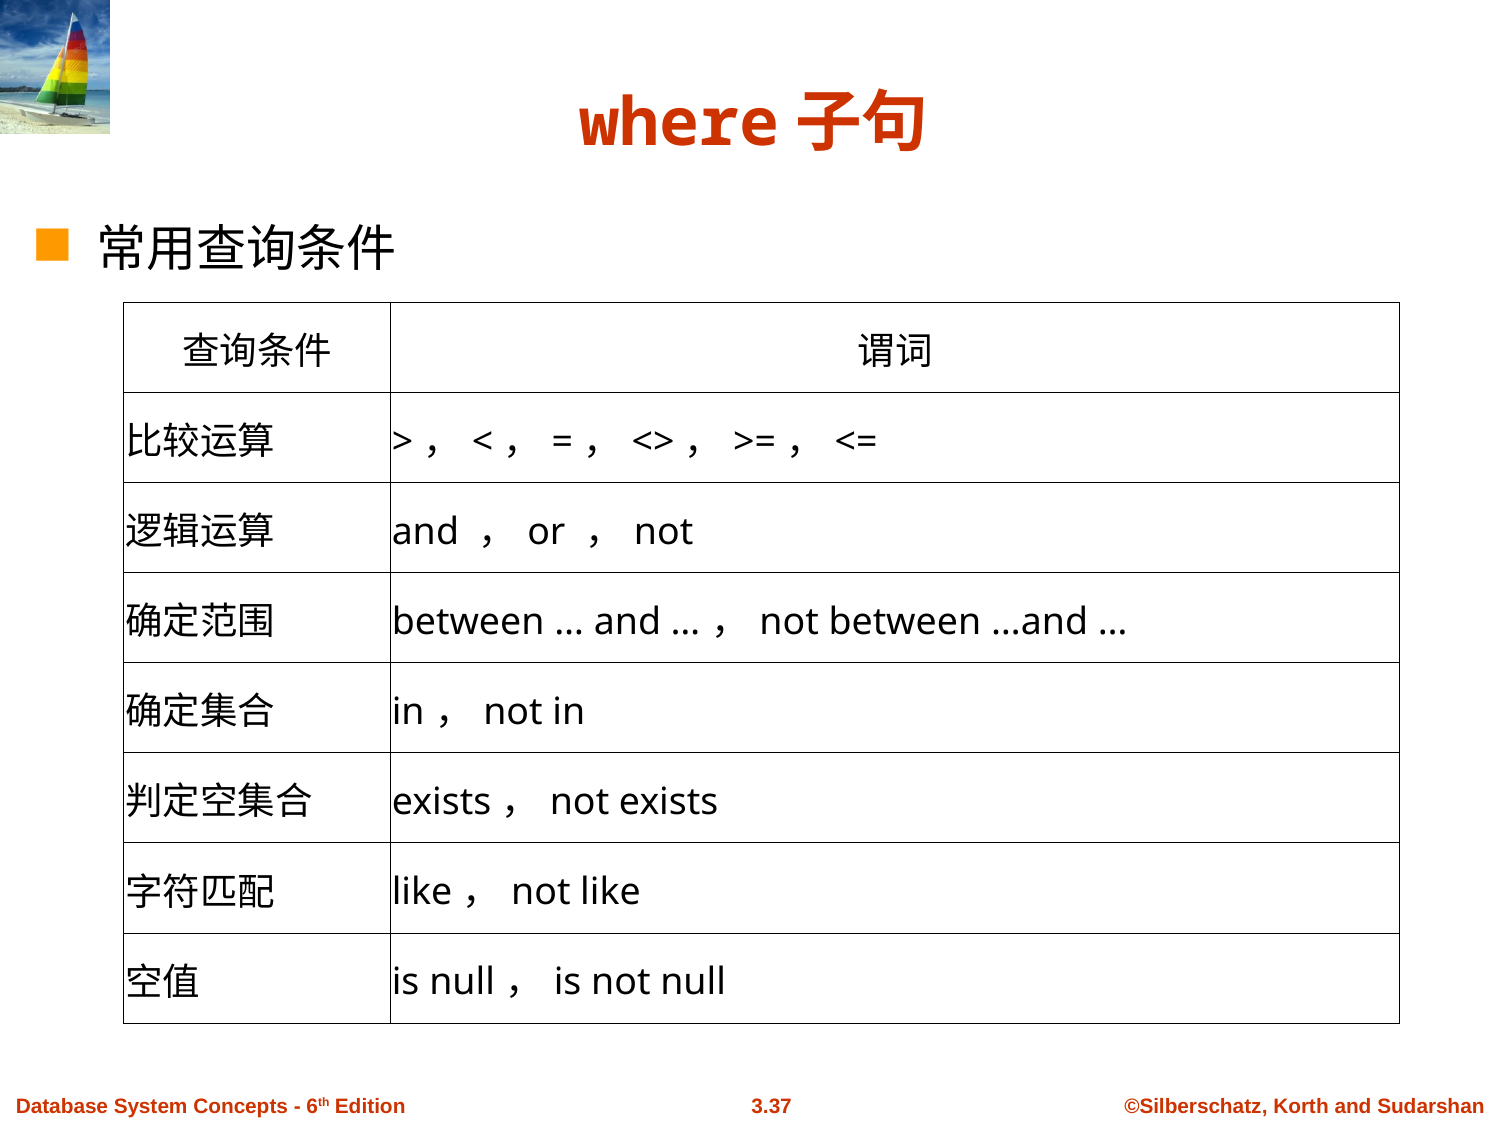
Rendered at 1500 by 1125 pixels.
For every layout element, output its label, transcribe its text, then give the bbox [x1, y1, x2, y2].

table_header 谓词 [391, 303, 1399, 392]
table_cell 空值 [124, 934, 390, 1023]
table_cell 比较运算 [124, 393, 390, 482]
list 常用查询条件 [24, 200, 1469, 315]
table_cell is null，is not null [391, 934, 1399, 1023]
title where子句 [57, 27, 1451, 167]
table_header 查询条件 [124, 303, 390, 392]
table_cell in，not in [391, 663, 1399, 752]
table_cell 字符匹配 [124, 843, 390, 933]
table_cell 确定集合 [124, 663, 390, 752]
table_cell exists，not exists [391, 753, 1399, 842]
table_cell 确定范围 [124, 573, 390, 662]
picture [0, 0, 110, 134]
table_cell 判定空集合 [124, 753, 390, 842]
table_cell like，not like [391, 843, 1399, 933]
table_cell and ，or ，not [391, 483, 1399, 572]
table_cell >，<，=，<>，>=，<= [391, 393, 1399, 482]
table_cell between … and …，not between …and … [391, 573, 1399, 662]
table_cell 逻辑运算 [124, 483, 390, 572]
